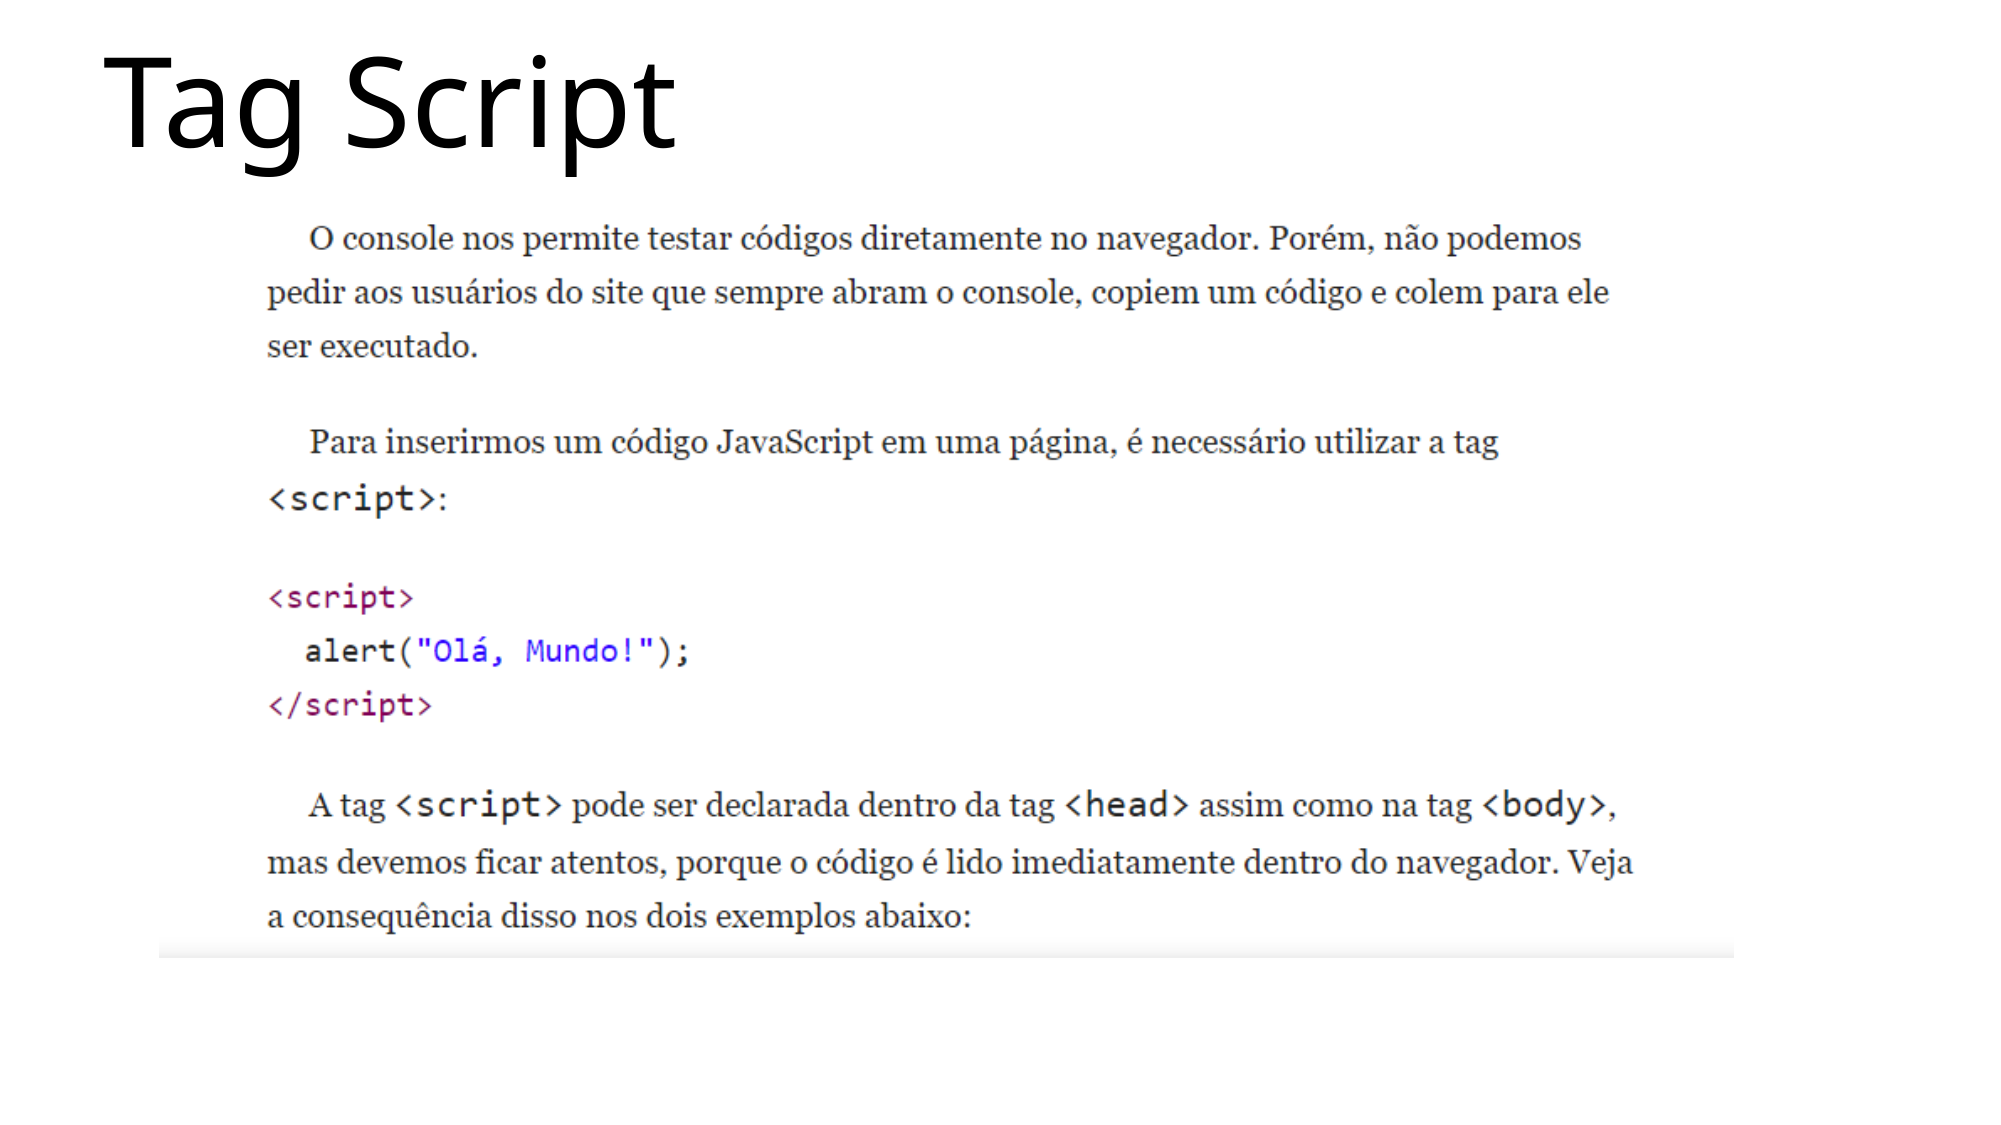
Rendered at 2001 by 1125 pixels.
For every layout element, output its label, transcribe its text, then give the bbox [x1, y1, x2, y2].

title Tag Script [88, 24, 1589, 183]
picture [159, 218, 1734, 958]
